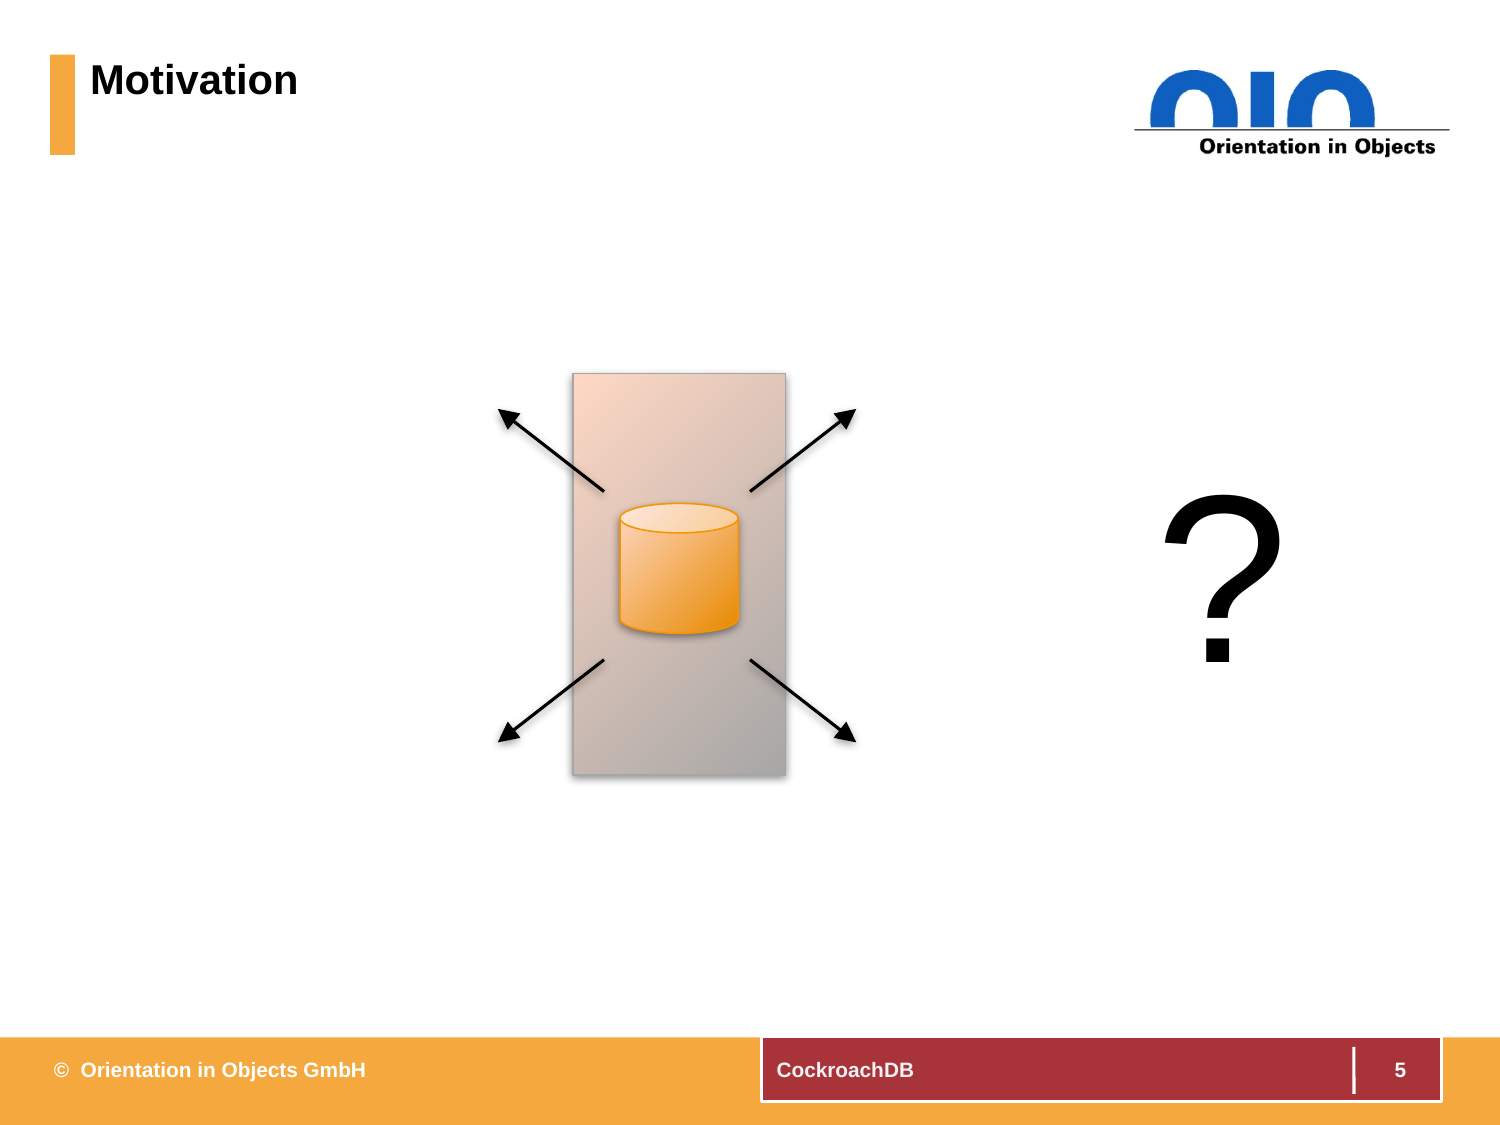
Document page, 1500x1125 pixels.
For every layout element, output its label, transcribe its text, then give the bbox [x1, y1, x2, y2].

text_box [749, 659, 857, 743]
picture [1134, 70, 1450, 174]
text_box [497, 408, 605, 492]
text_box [749, 408, 857, 492]
text_box 5 [1359, 1039, 1442, 1100]
text_box ? [1140, 415, 1304, 718]
title Motivation [75, 45, 1114, 164]
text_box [497, 659, 605, 743]
text_box [572, 373, 786, 776]
text_box [619, 502, 739, 635]
